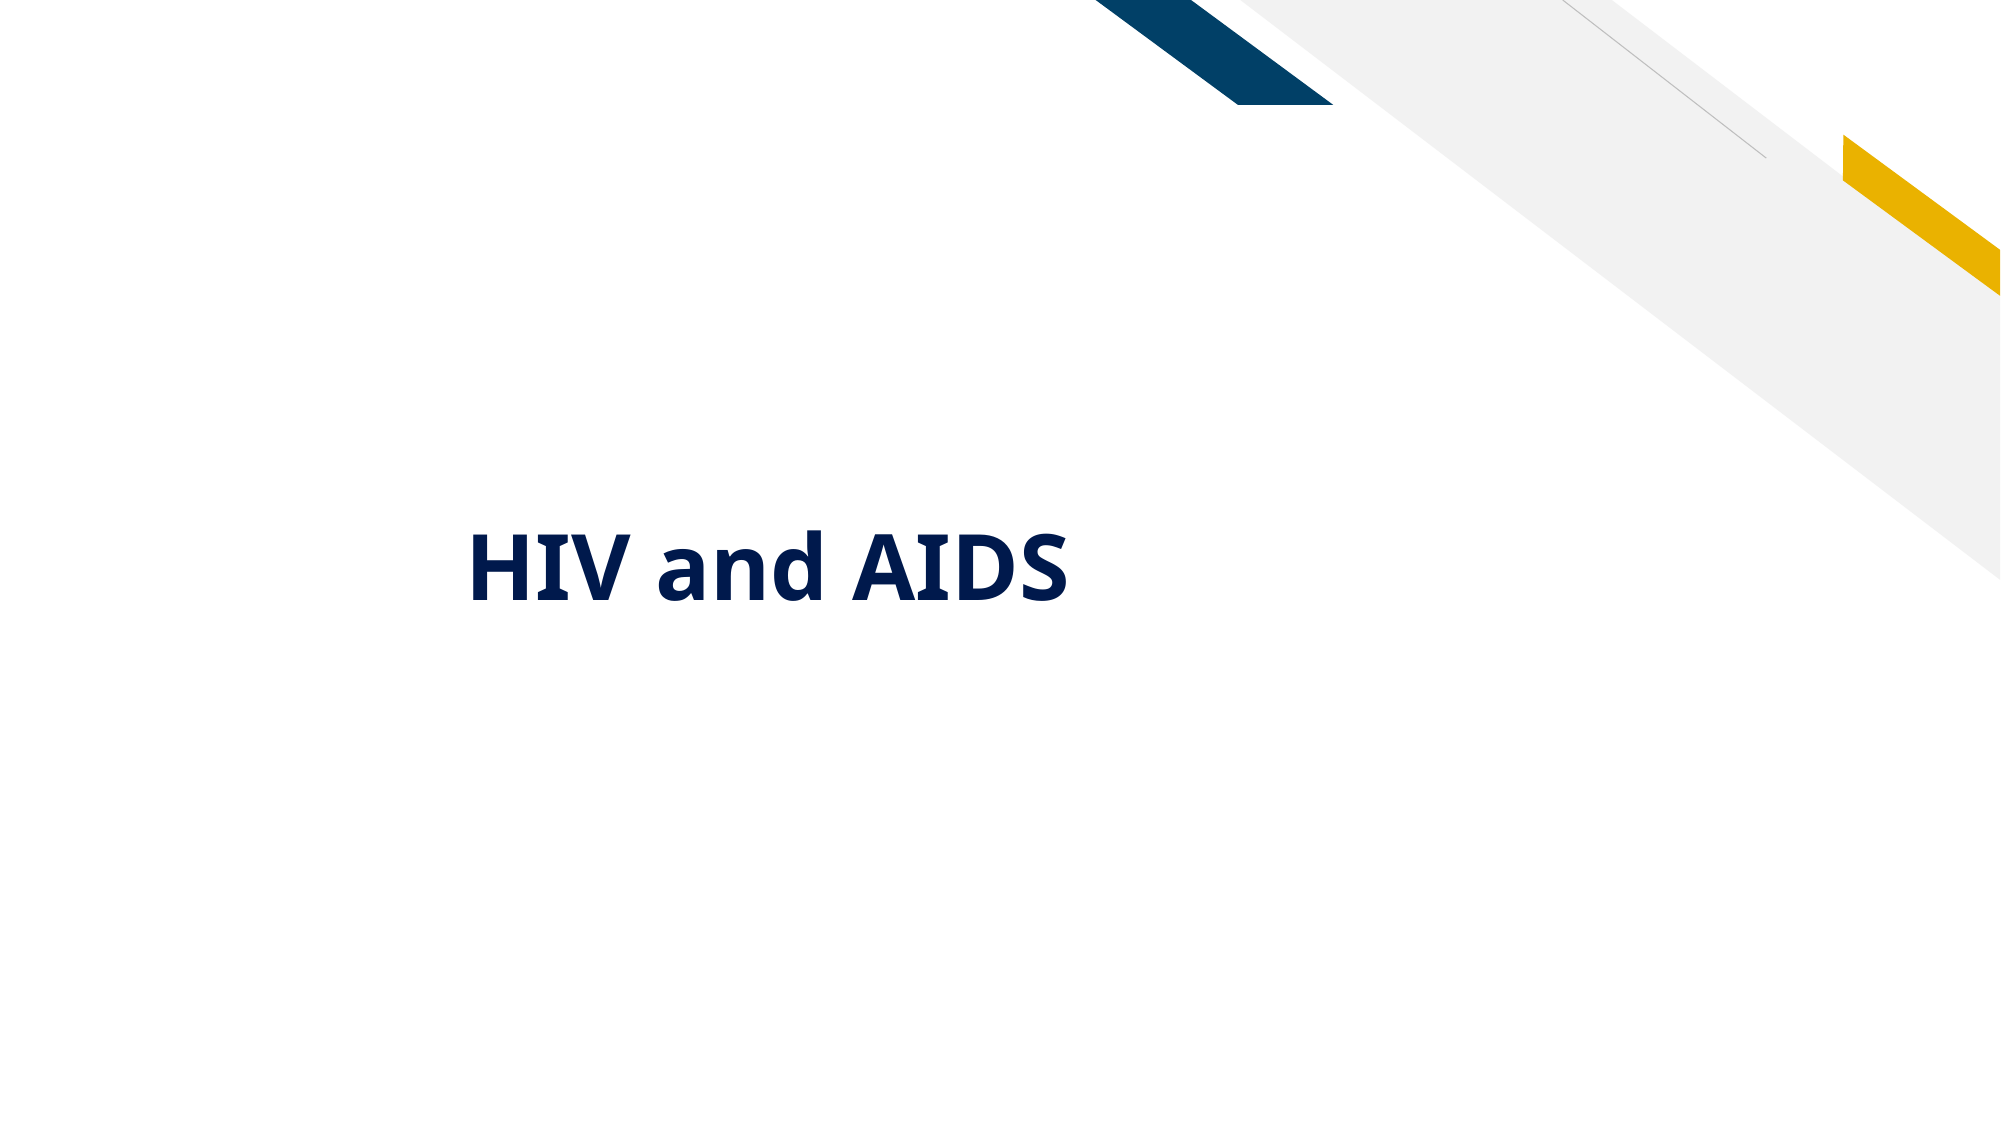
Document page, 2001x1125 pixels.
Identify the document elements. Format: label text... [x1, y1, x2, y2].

title HIV and AIDS [450, 421, 1818, 621]
